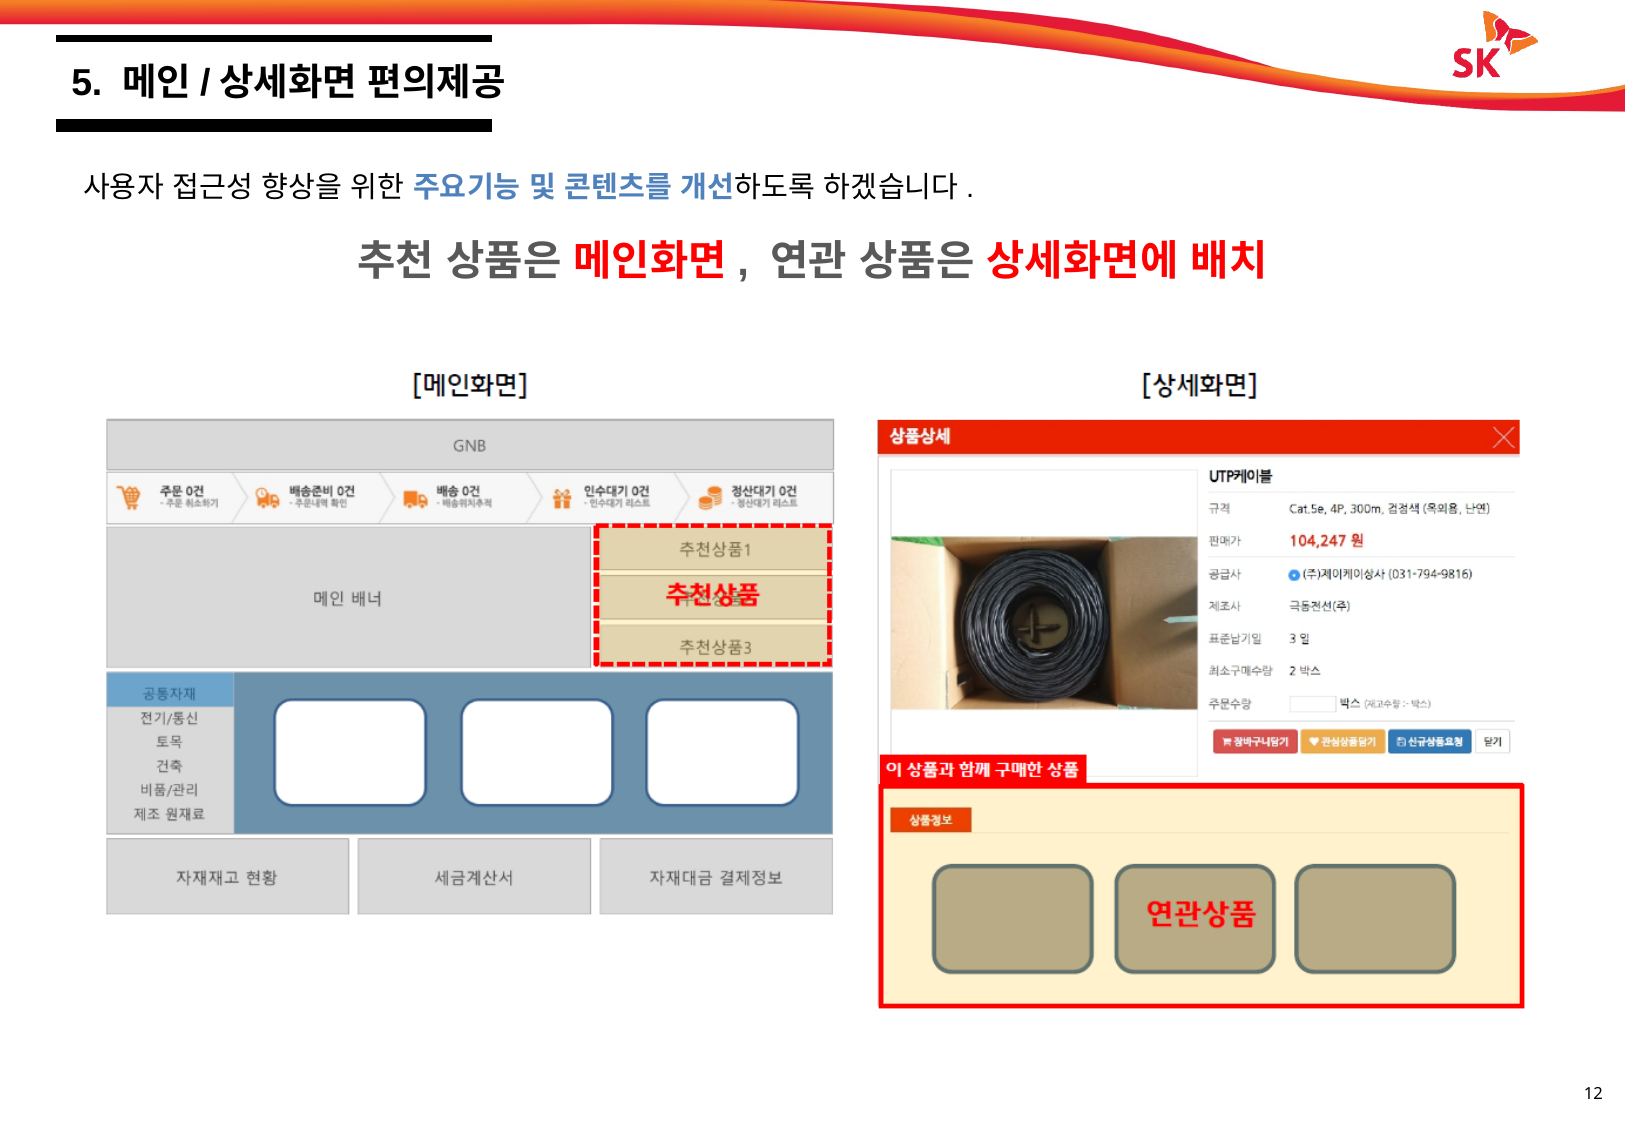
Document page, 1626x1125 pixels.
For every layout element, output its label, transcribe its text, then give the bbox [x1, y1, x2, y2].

text_box 사용자 접근성 향상을 위한 주요기능 및 콘텐츠를 개선하도록 하겠습니다. [68, 160, 1581, 211]
text_box 추천 상품은 메인화면, 연관 상품은 상세화면에 배치 [125, 226, 1500, 292]
picture [0, 0, 1625, 1013]
text_box 5. 메인/상세화면 편의제공 [56, 66, 845, 111]
